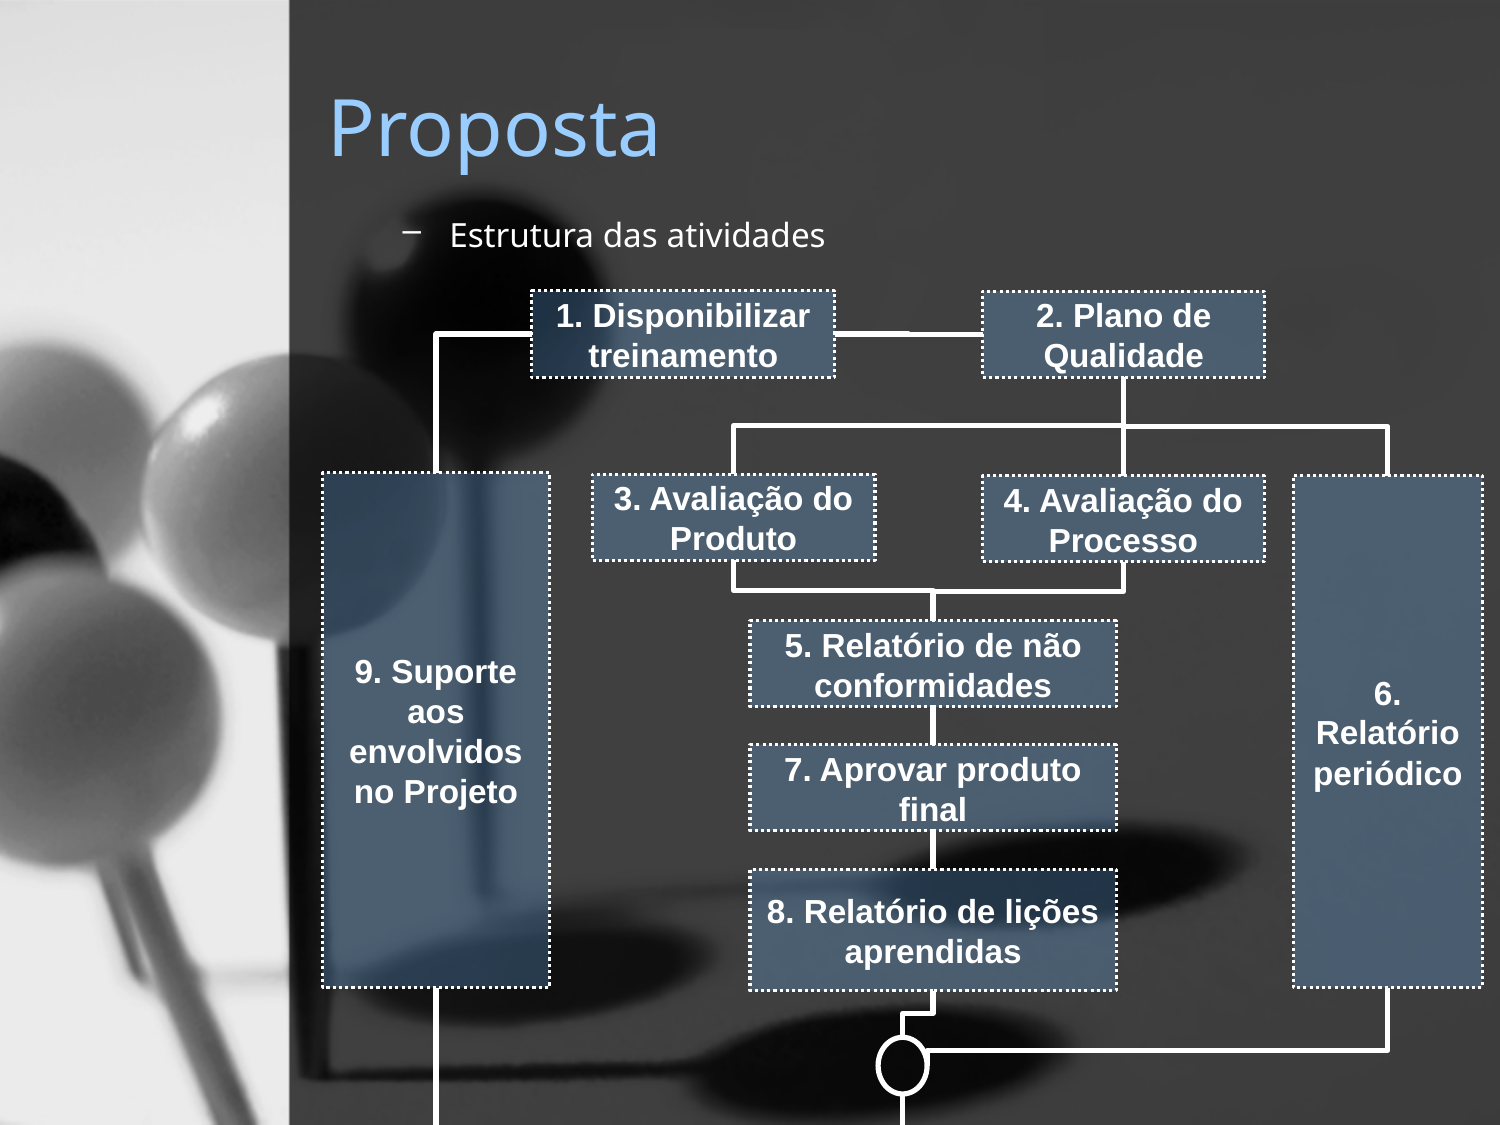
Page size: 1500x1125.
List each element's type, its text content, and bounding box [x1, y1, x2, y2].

list Estrutura das atividades [312, 196, 1450, 1125]
picture [0, 0, 1500, 1125]
title Proposta [312, 37, 1450, 196]
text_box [322, 290, 1483, 1095]
